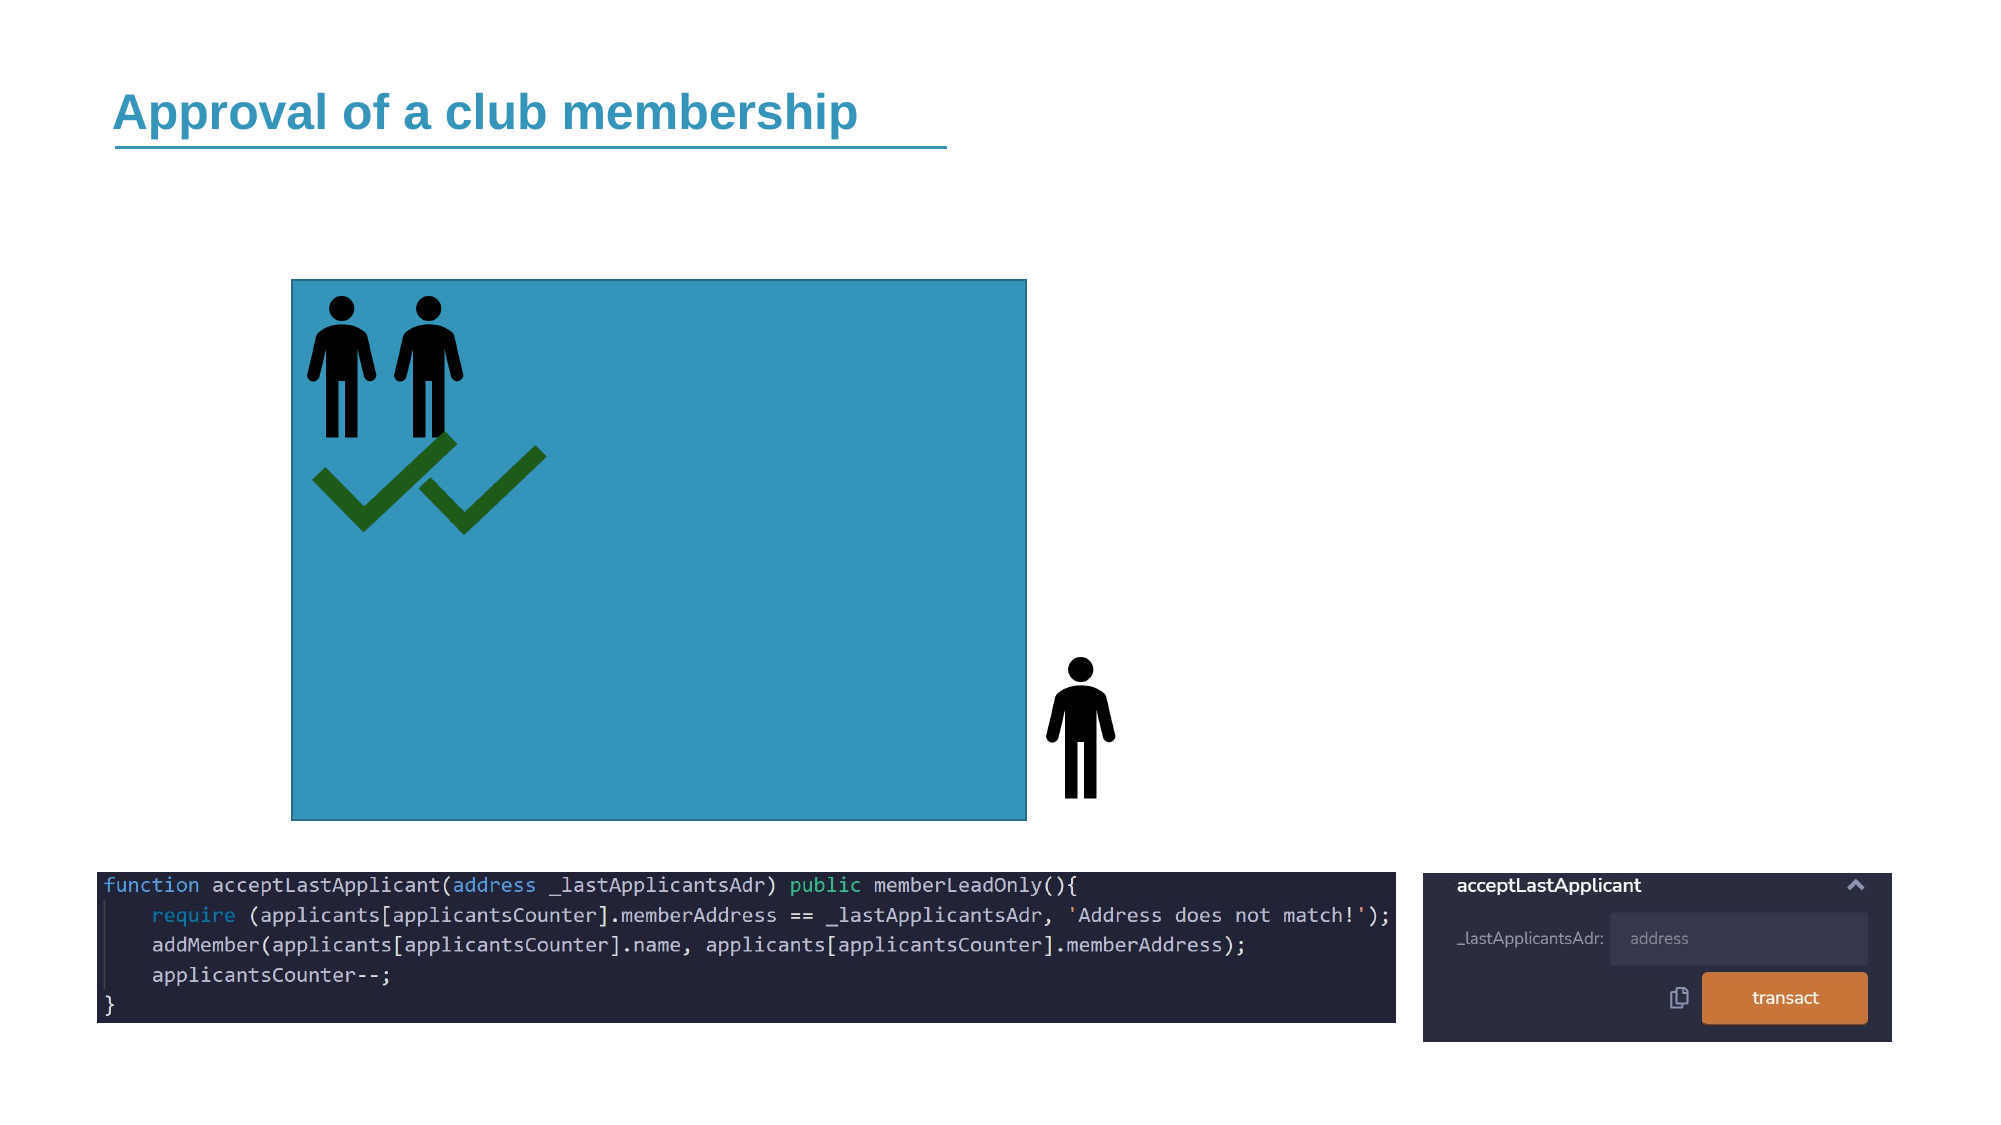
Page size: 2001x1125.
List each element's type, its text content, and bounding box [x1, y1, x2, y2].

picture [1005, 652, 1156, 803]
text_box Approval of a club membership [97, 72, 1837, 147]
picture [1423, 873, 1892, 1042]
picture [96, 872, 1396, 1023]
text_box [291, 279, 1027, 821]
picture [266, 291, 549, 557]
